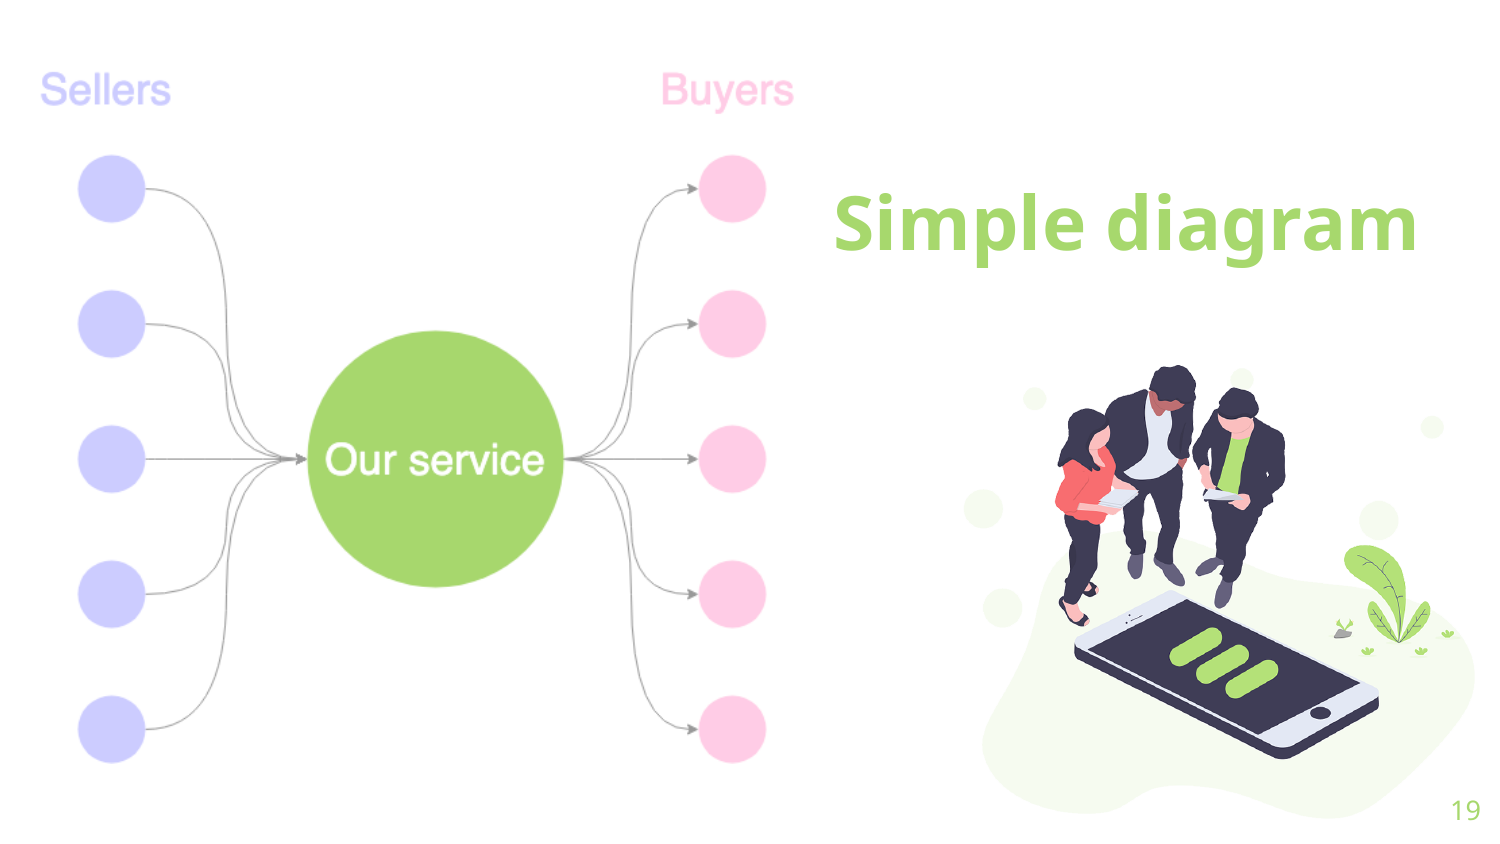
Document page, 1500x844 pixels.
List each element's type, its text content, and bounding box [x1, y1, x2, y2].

picture [963, 365, 1475, 819]
slide_number 19 [1448, 794, 1482, 829]
title Simple diagram [833, 124, 1500, 267]
picture [37, 60, 822, 764]
